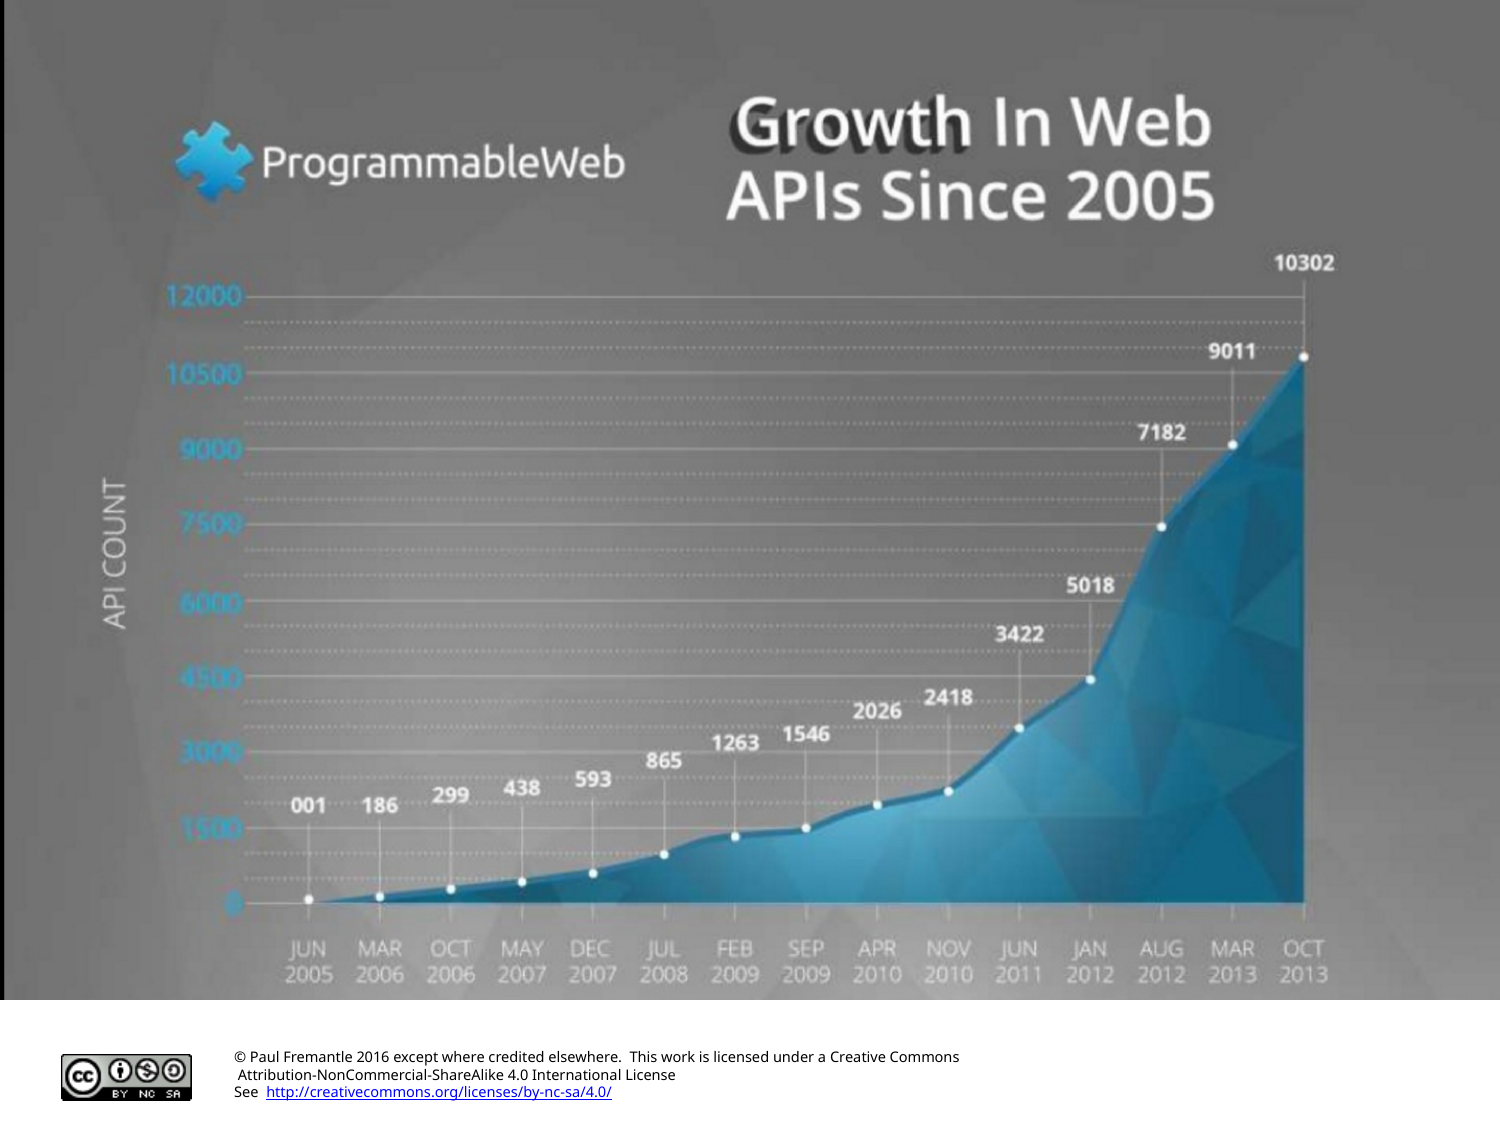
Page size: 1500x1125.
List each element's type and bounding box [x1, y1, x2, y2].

picture [0, 0, 1500, 1000]
picture [61, 1054, 192, 1101]
